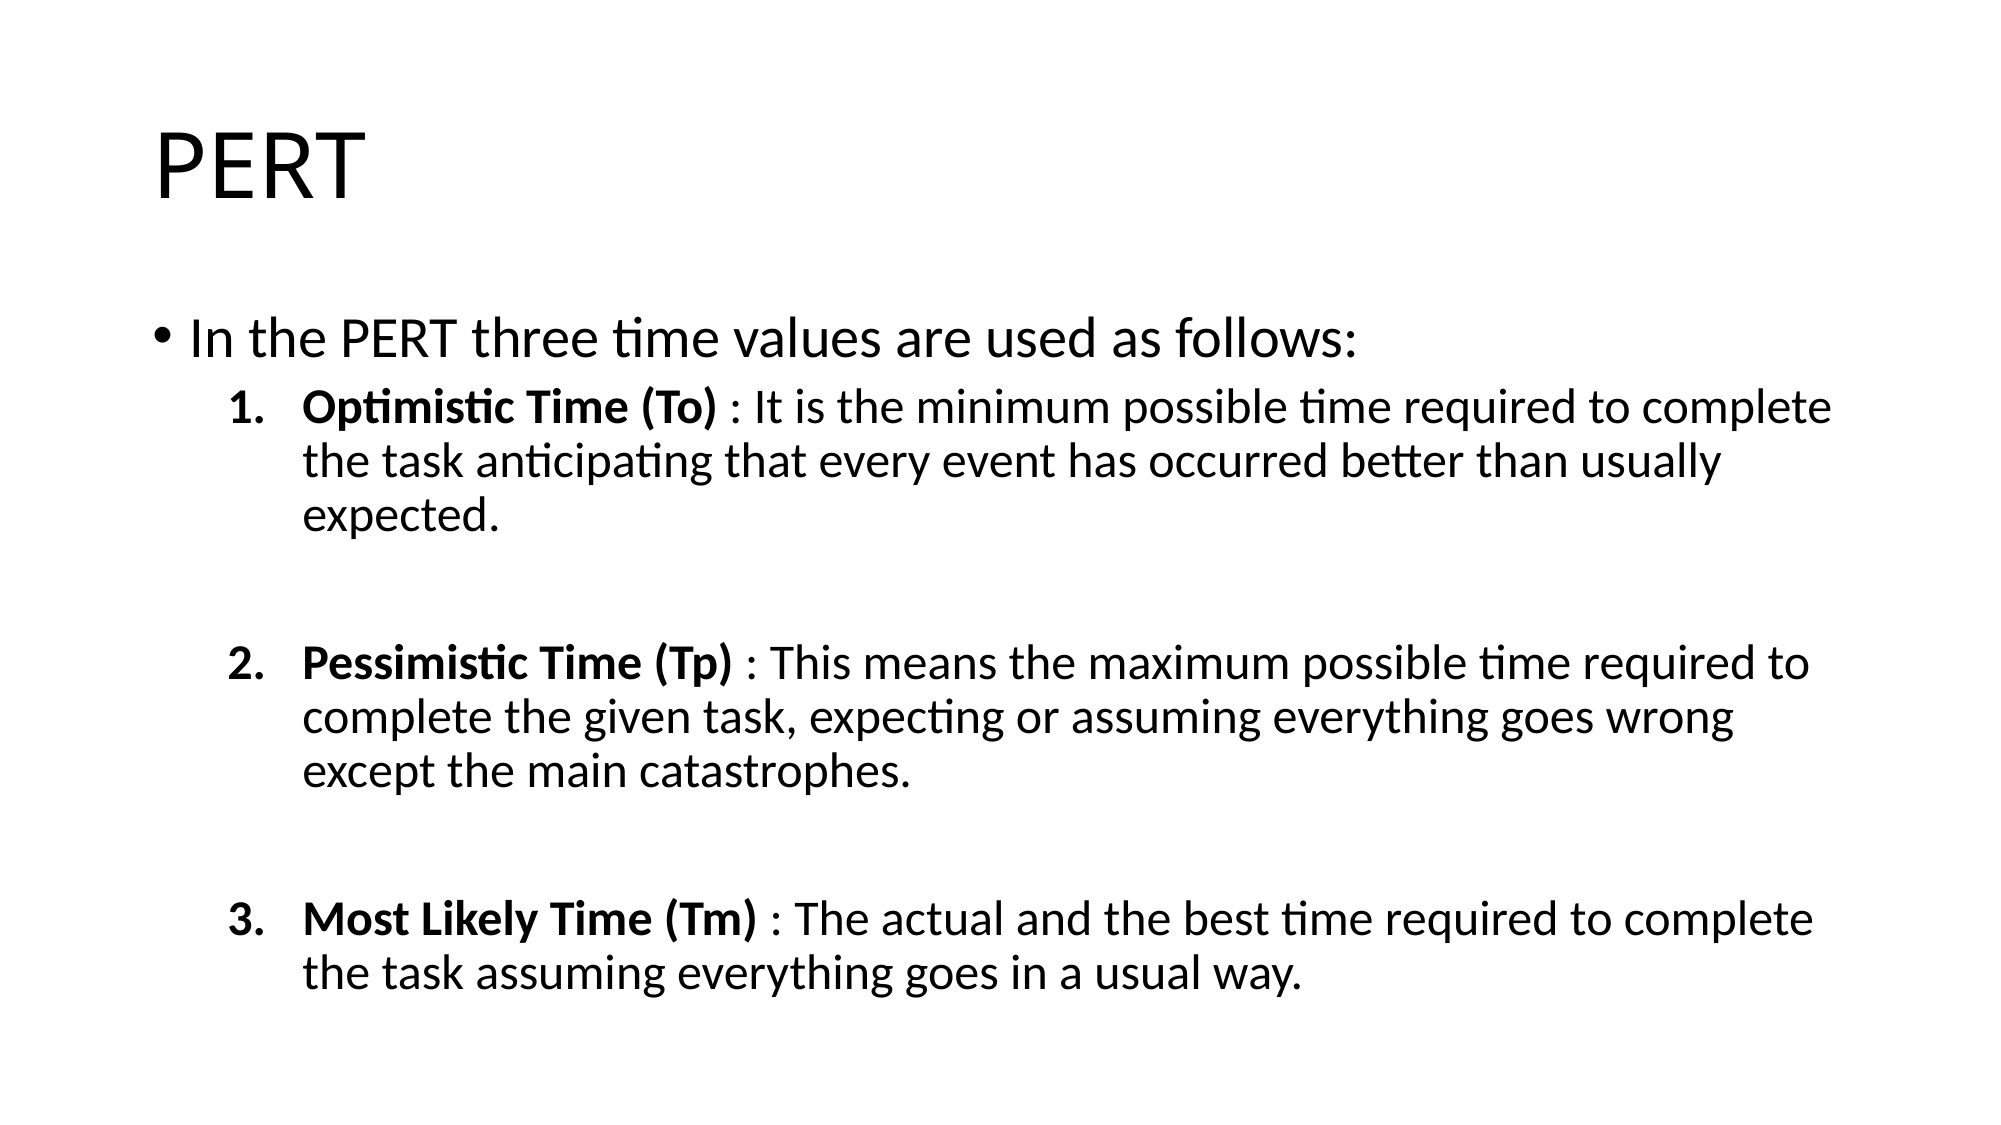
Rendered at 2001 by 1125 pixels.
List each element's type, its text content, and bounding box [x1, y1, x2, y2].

list In the PERT three time values are used as follows: Optimistic Time (To) : It is the minimum possible time required to complete the task anticipating that every event has occurred better than usually expected. Pessimistic Time (Tp) : This means the maximum possible time required to complete the given task, expecting or assuming everything goes wrong except the main catastrophes. Most Likely Time (Tm) : The actual and the best time required to complete the task assuming everything goes in a usual way. [137, 299, 1863, 1014]
title PERT [137, 59, 1863, 278]
